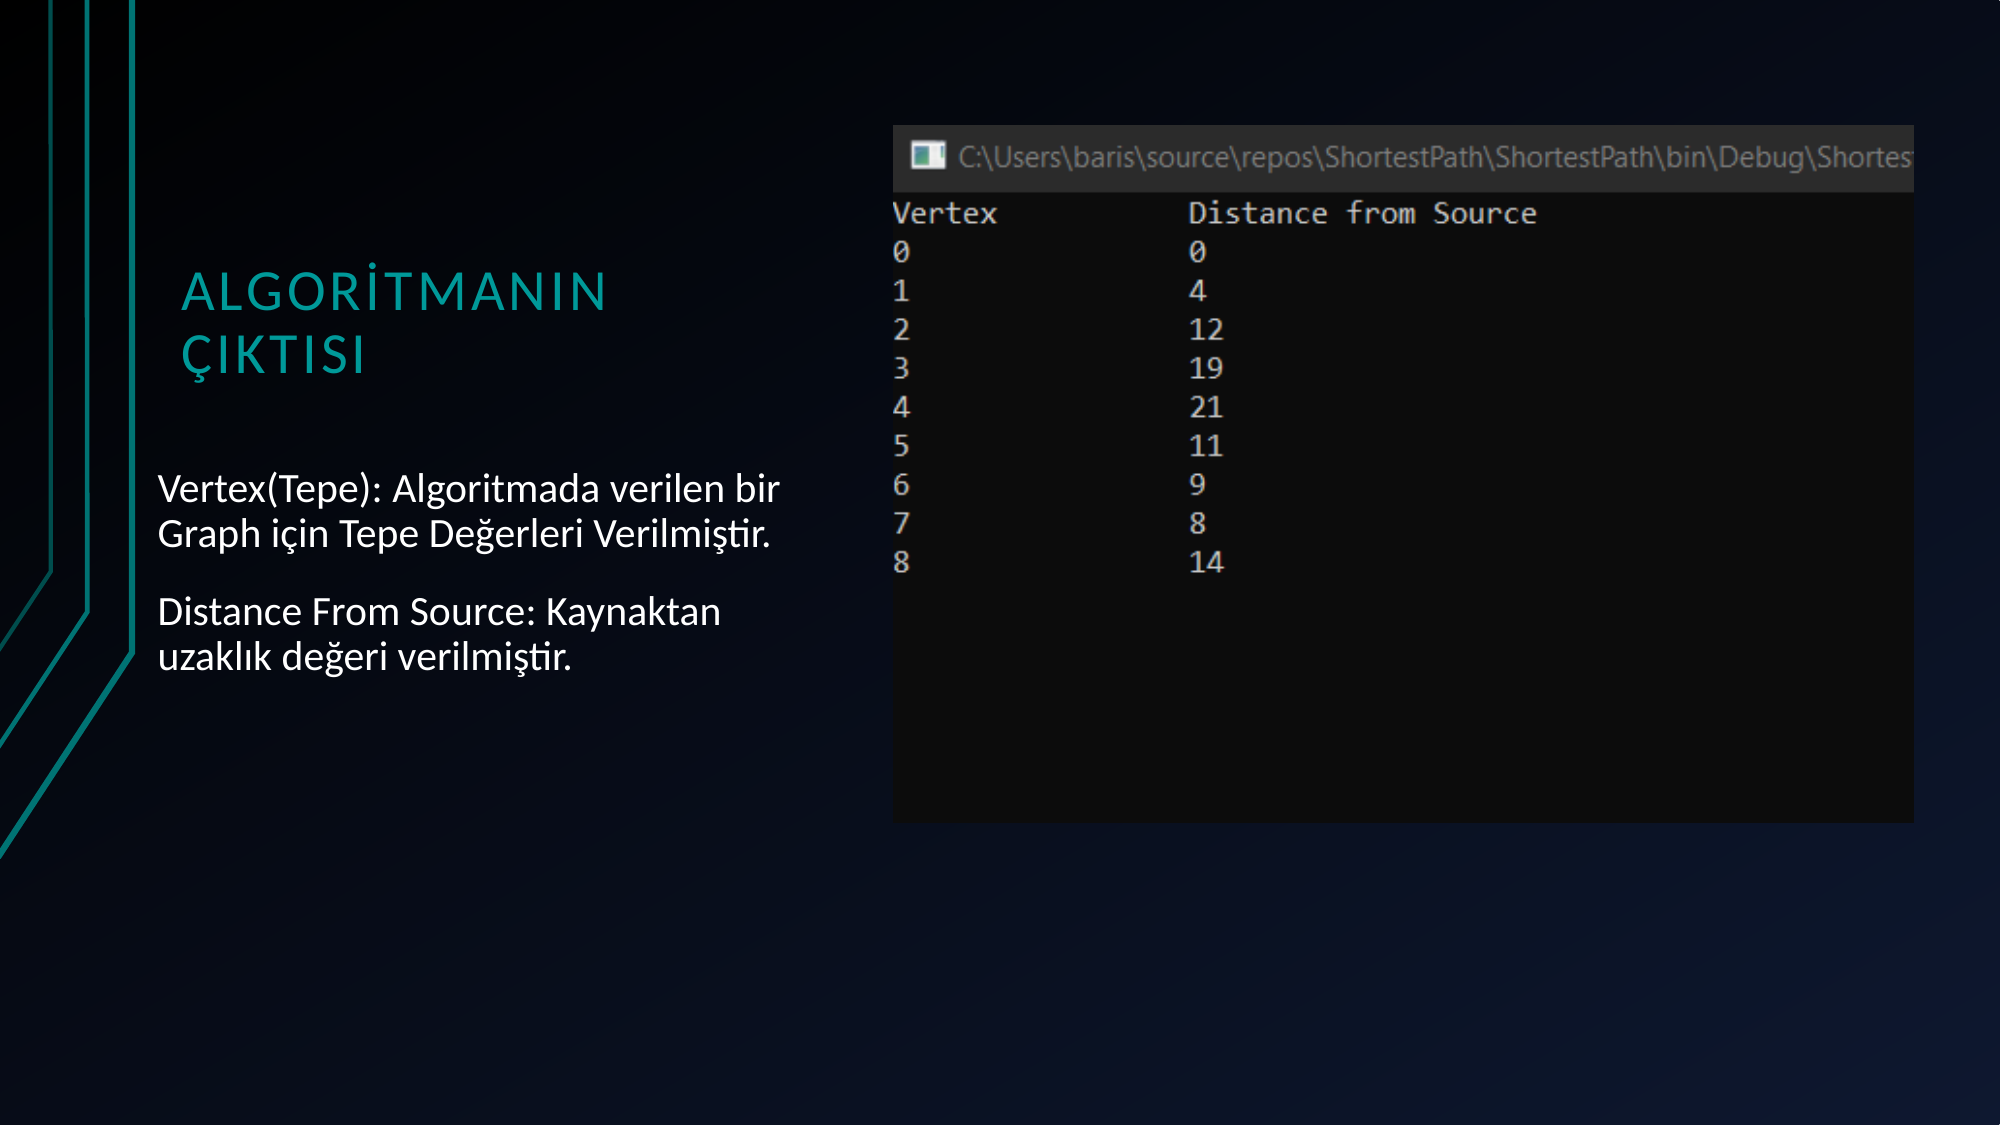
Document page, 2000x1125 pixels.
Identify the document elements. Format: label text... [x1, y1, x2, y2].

picture [893, 125, 1914, 823]
list Vertex(Tepe): Algoritmada verilen bir Graph için Tepe Değerleri Verilmiştir. Distance From Source: Kaynaktan uzaklık değeri verilmiştir. [137, 456, 804, 773]
title Algoritmanın Çıktısı [161, 0, 828, 397]
